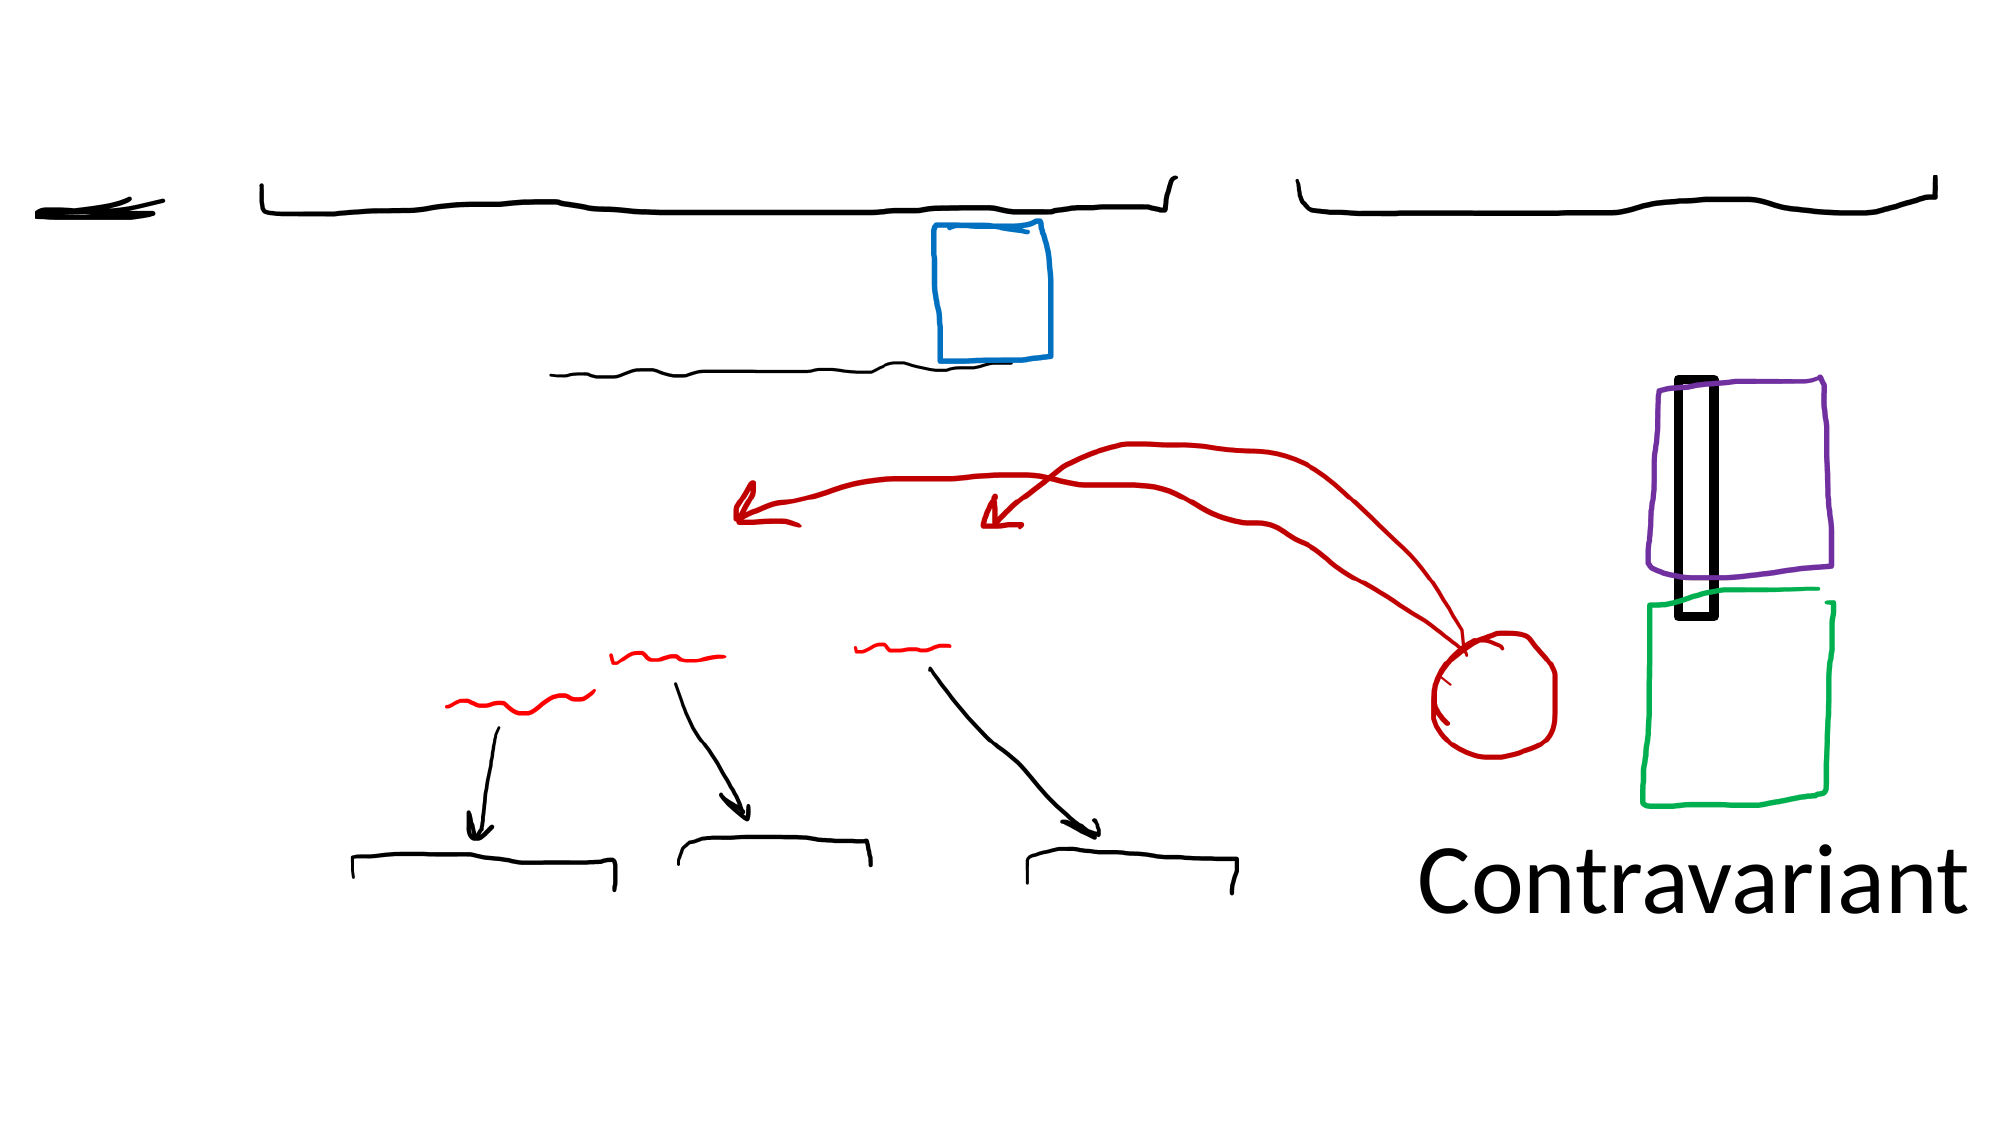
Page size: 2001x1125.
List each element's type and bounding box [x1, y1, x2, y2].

text_box [1403, 379, 2000, 943]
picture [35, 175, 1947, 905]
